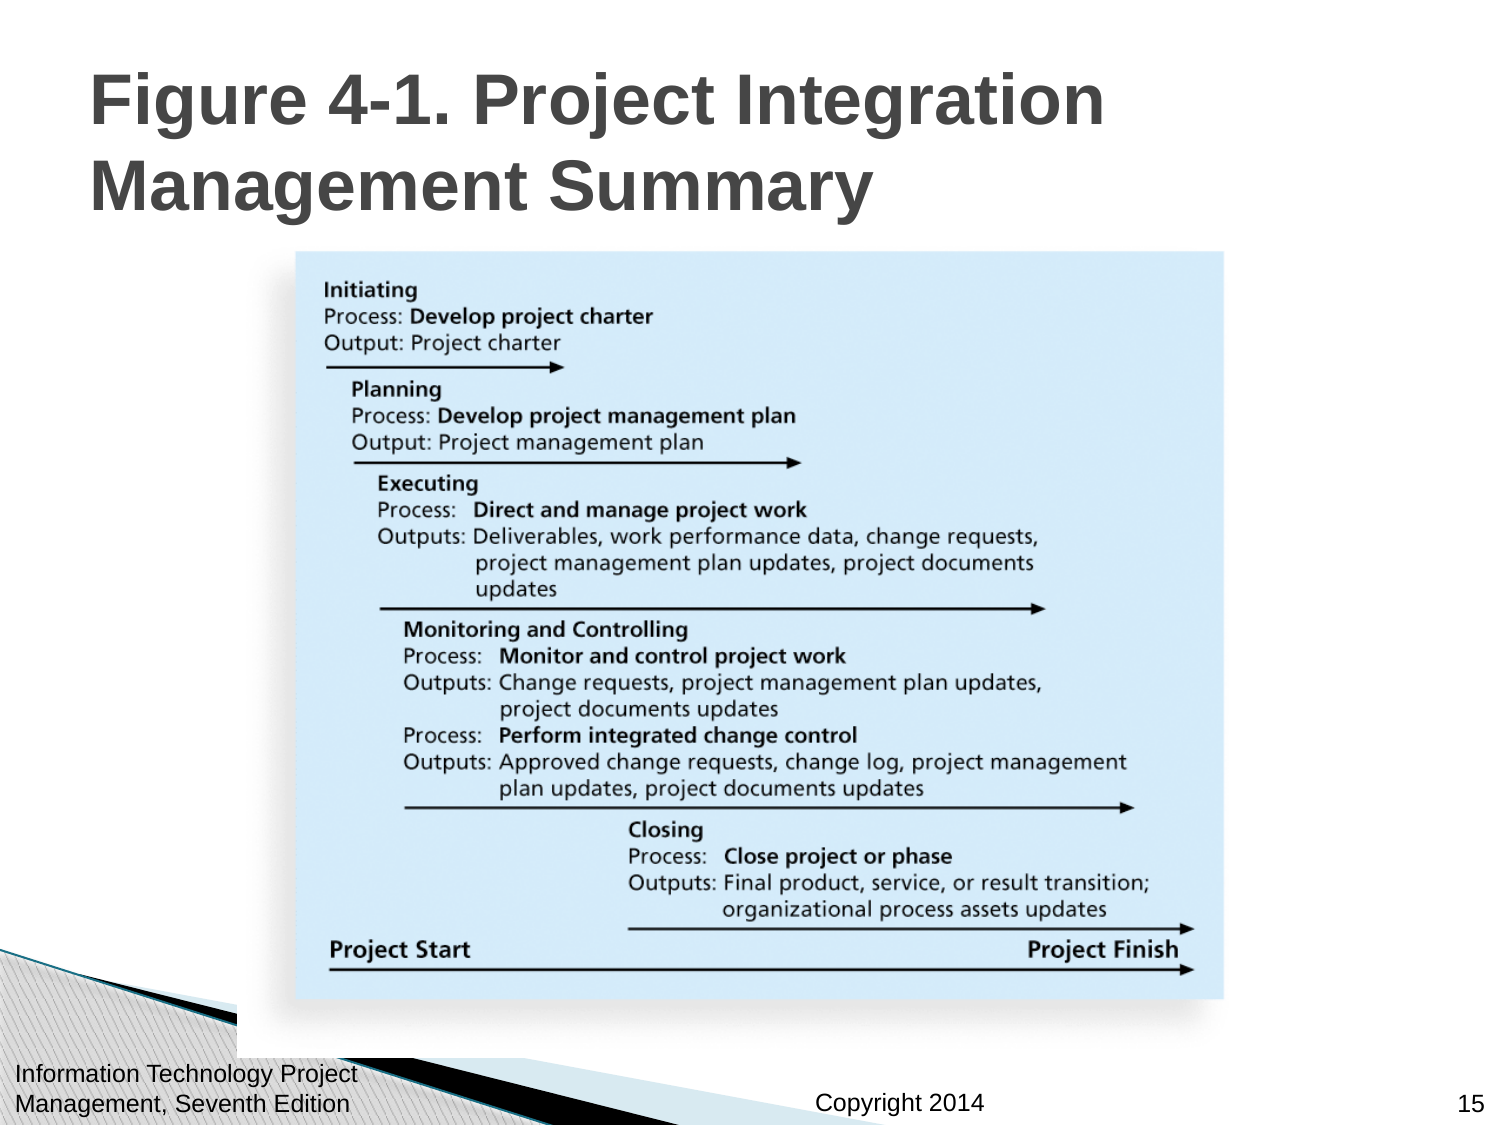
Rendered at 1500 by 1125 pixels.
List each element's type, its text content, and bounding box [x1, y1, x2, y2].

title Figure 4-1. Project Integration Management Summary [75, 45, 1425, 233]
slide_number 15 [1412, 1065, 1500, 1125]
picture [237, 237, 1239, 1058]
footer Information Technology Project Management, Seventh Edition [0, 1065, 386, 1125]
